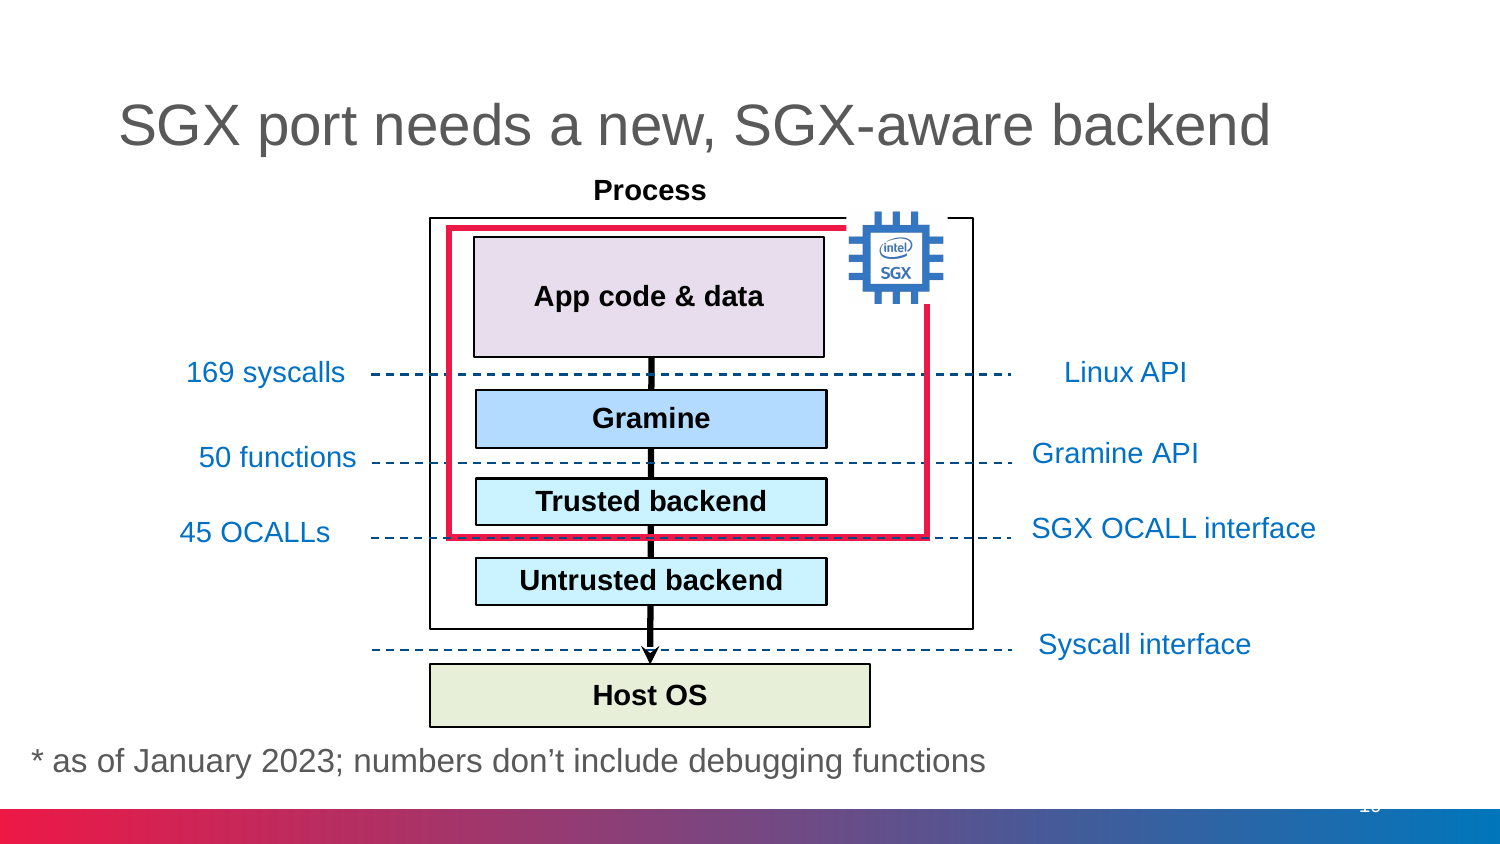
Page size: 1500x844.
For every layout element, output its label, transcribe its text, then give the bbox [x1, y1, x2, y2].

text_box [655, 546, 974, 630]
text_box [448, 228, 927, 373]
text_box [655, 471, 927, 536]
text_box 169 syscalls [102, 357, 347, 389]
text_box Gramine API [1031, 438, 1239, 471]
text_box [927, 382, 974, 462]
slide_number ‹#› [1059, 782, 1397, 828]
text_box Untrusted backend [476, 557, 644, 605]
text_box Linux API [1005, 357, 1188, 389]
text_box 45 OCALLs [97, 517, 331, 550]
title SGX port needs a new, SGX-aware backend [103, 45, 1397, 209]
text_box [927, 218, 974, 373]
text_box Host OS [430, 664, 871, 728]
text_box [430, 471, 448, 536]
text_box [430, 382, 448, 462]
text_box Syscall interface [1038, 629, 1316, 661]
text_box * as of January 2023; numbers don’t include debugging functions [16, 743, 988, 780]
picture [845, 207, 948, 304]
text_box [430, 546, 644, 630]
text_box [448, 382, 644, 462]
text_box SGX OCALL interface [1031, 513, 1407, 545]
text_box [448, 471, 644, 536]
text_box 50 functions [124, 441, 358, 474]
text_box [430, 218, 840, 373]
text_box Process [430, 175, 871, 207]
text_box [927, 471, 974, 536]
text_box Untrusted backend [655, 557, 827, 605]
text_box [655, 382, 927, 462]
